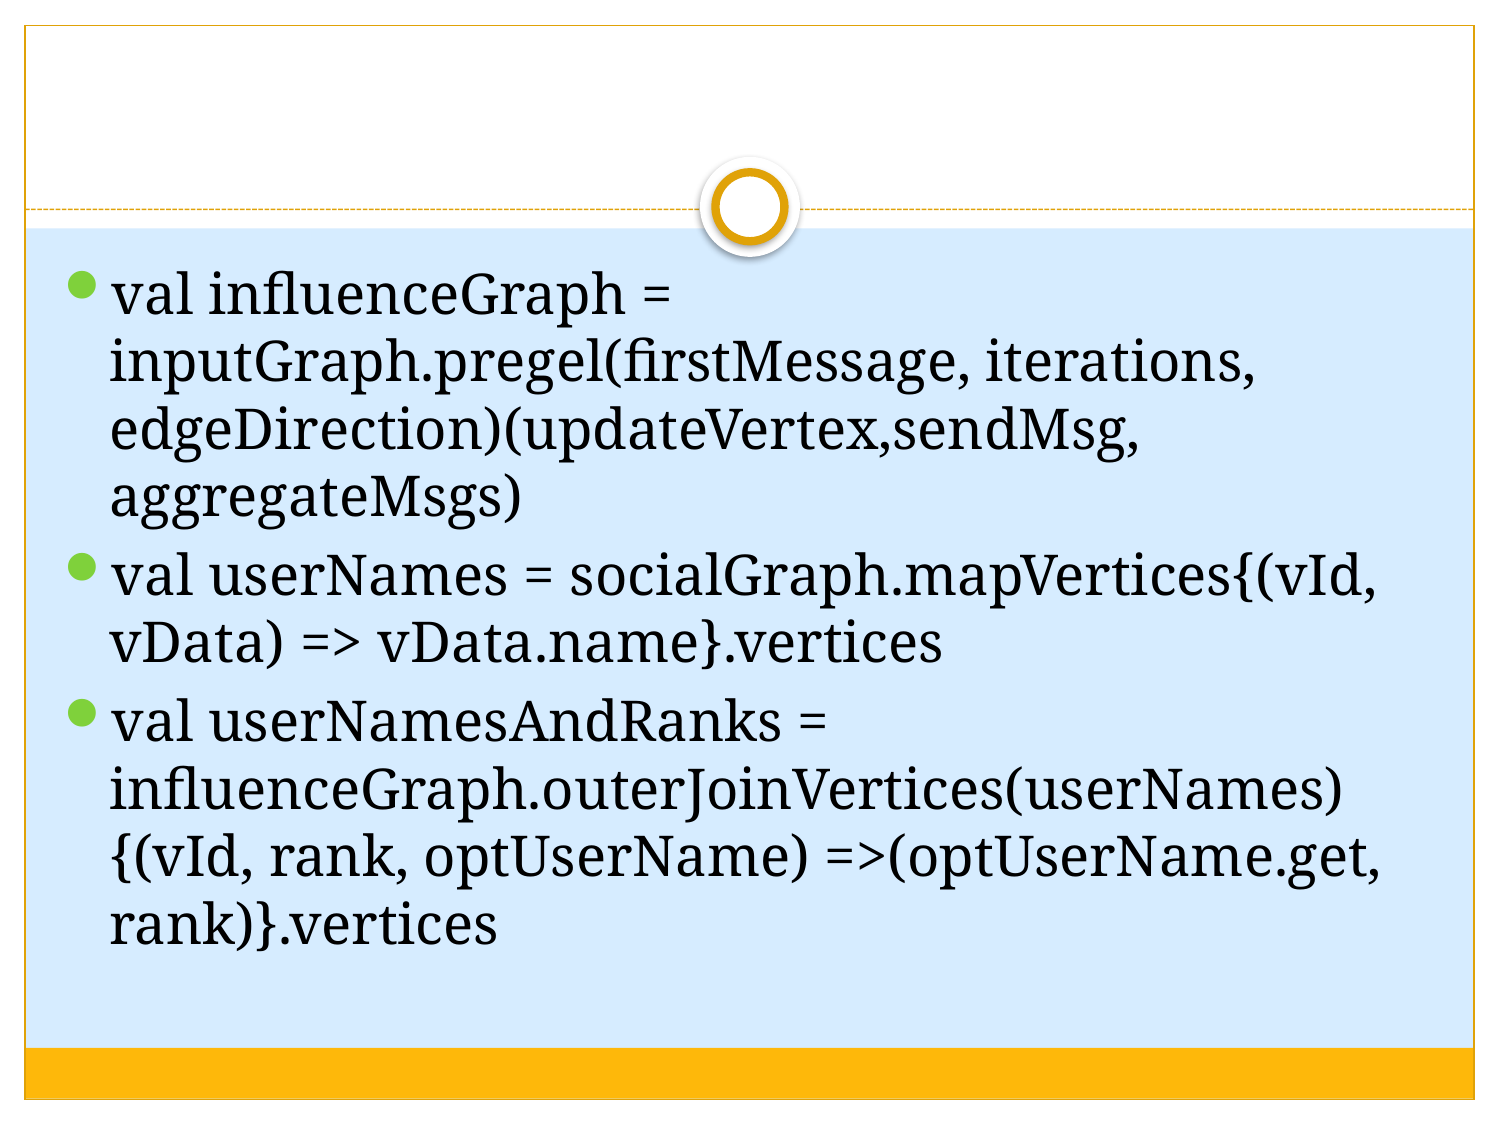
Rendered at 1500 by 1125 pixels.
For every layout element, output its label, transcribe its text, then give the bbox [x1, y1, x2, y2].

list val influenceGraph = inputGraph.pregel(firstMessage, iterations, edgeDirection)(updateVertex,sendMsg, aggregateMsgs) val userNames = socialGraph.mapVertices{(vId, vData) => vData.name}.vertices val userNamesAndRanks = influenceGraph.outerJoinVertices(userNames) {(vId, rank, optUserName) =>(optUserName.get, rank)}.vertices [49, 250, 1445, 1001]
